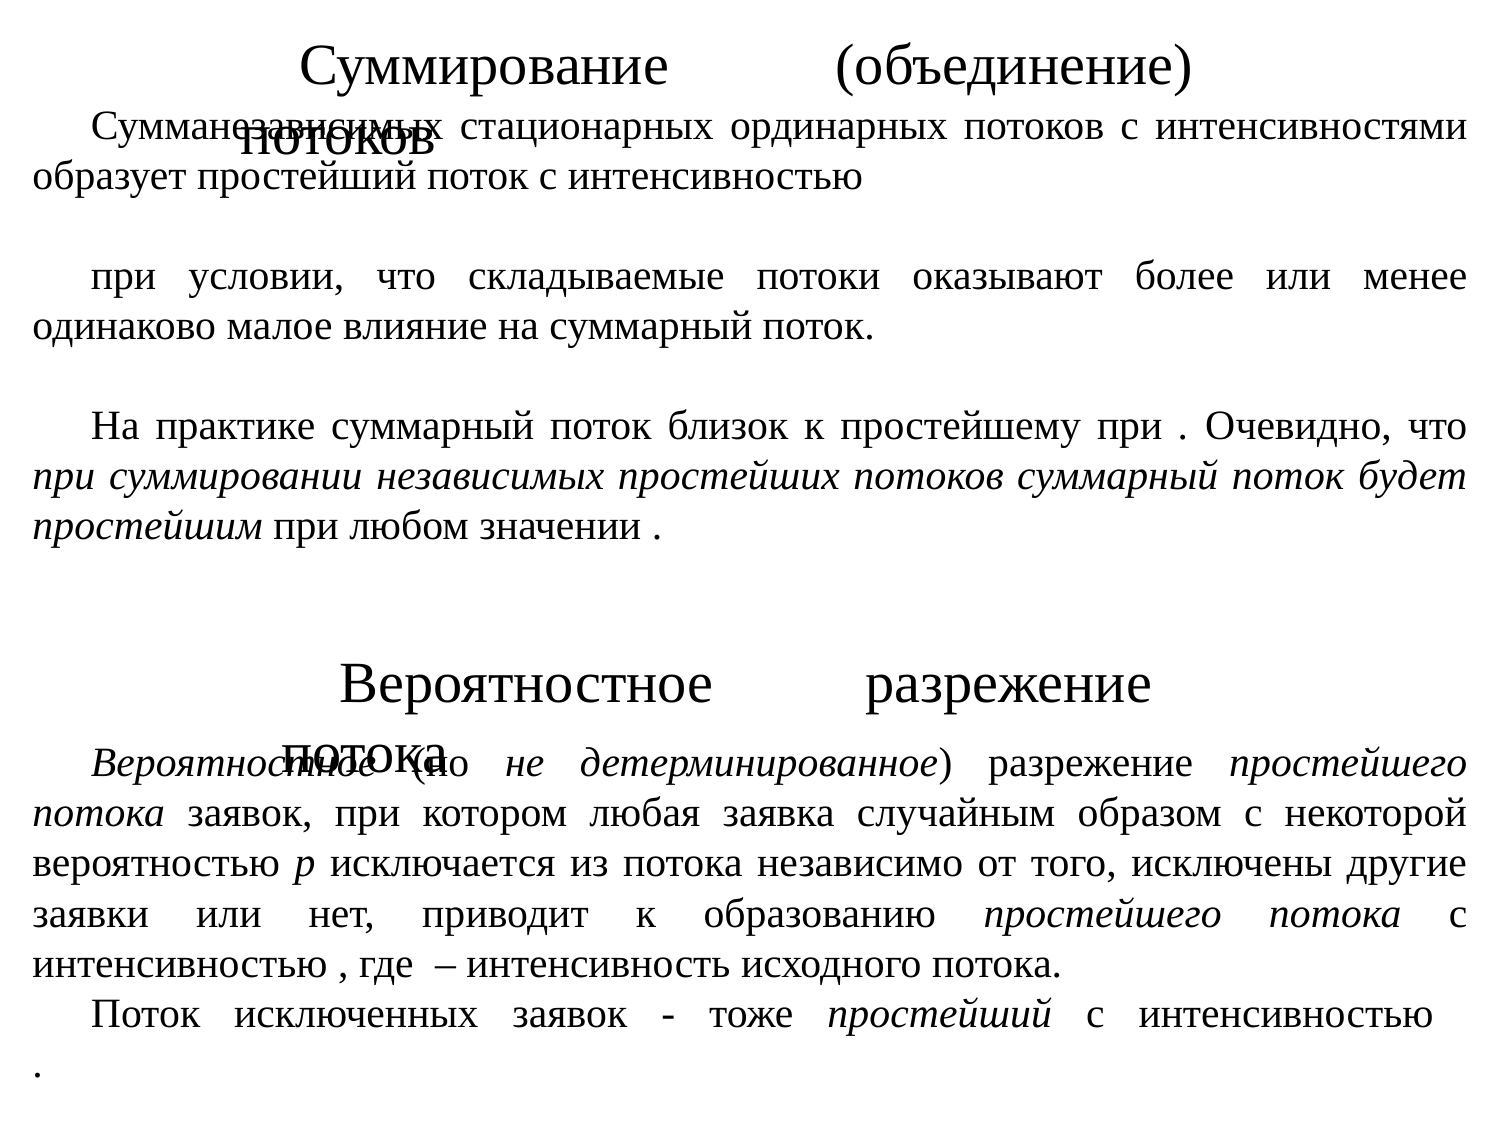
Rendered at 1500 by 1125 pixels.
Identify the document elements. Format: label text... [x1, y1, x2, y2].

text_box Суммирование (объединение) потоков [226, 19, 1208, 104]
text_box Вероятностное разрежение потока [266, 636, 1167, 722]
